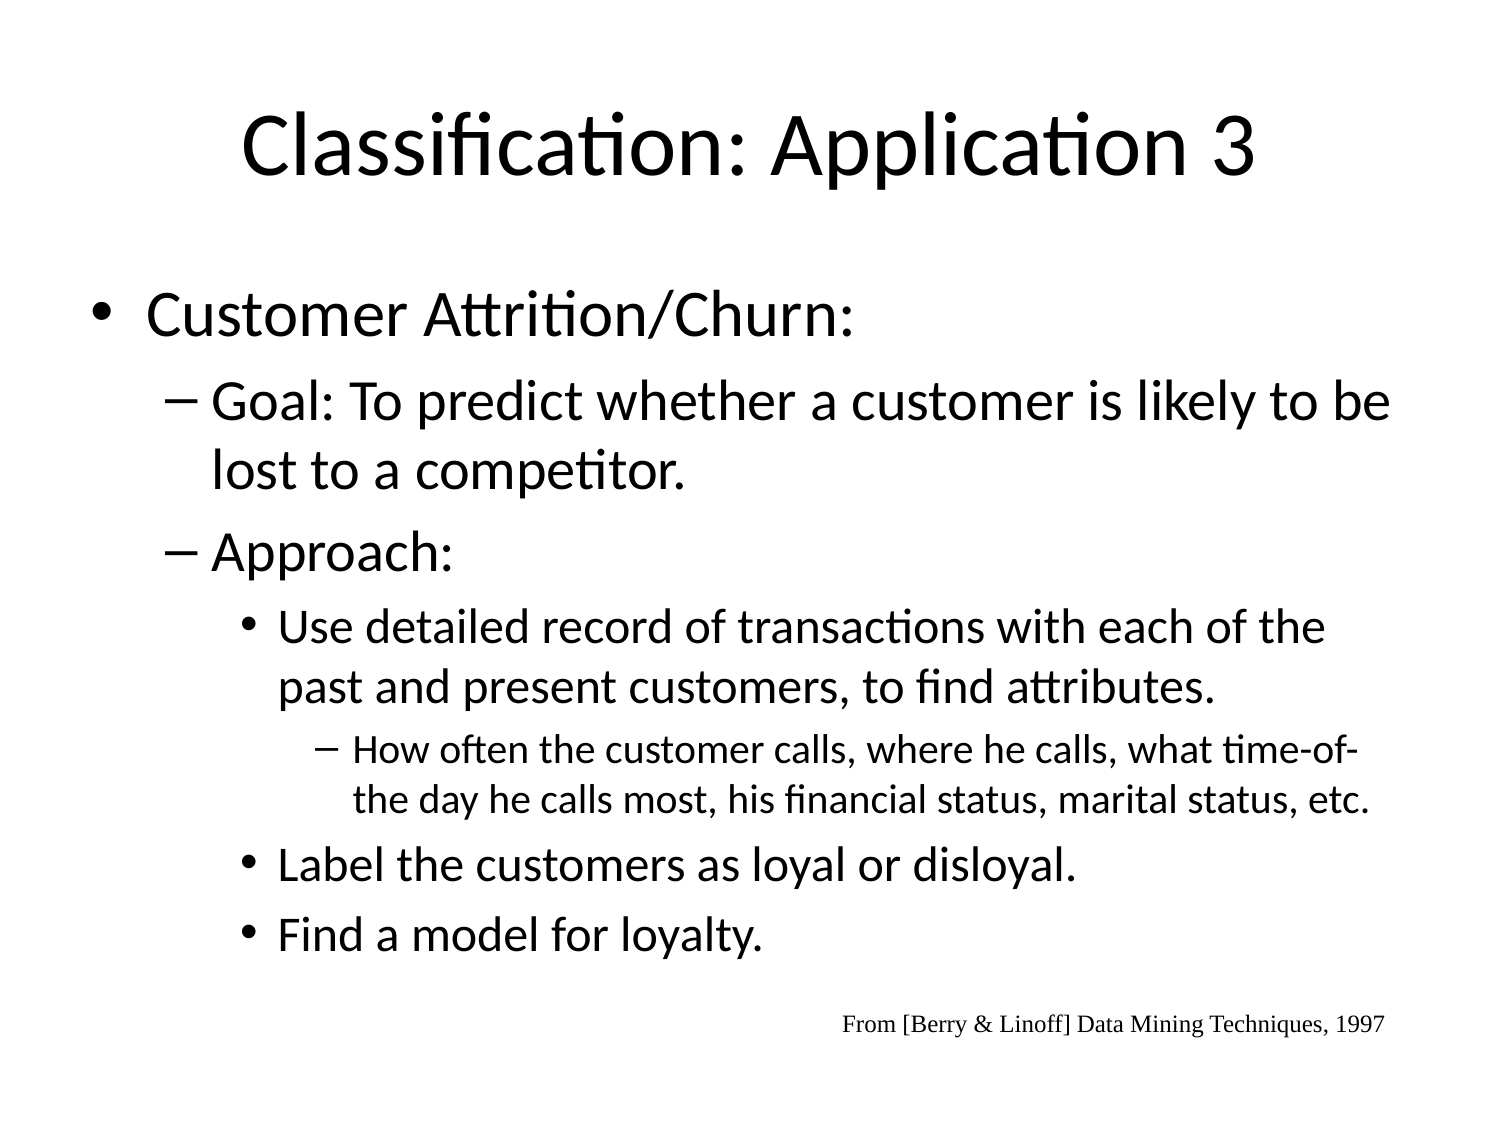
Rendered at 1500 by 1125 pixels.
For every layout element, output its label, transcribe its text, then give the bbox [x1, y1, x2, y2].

list Customer Attrition/Churn: Goal: To predict whether a customer is likely to be lost to a competitor. Approach: Use detailed record of transactions with each of the past and present customers, to find attributes. How often the customer calls, where he calls, what time-of-the day he calls most, his financial status, marital status, etc. Label the customers as loyal or disloyal. Find a model for loyalty. [75, 262, 1425, 1005]
text_box From [Berry & Linoff] Data Mining Techniques, 1997 [827, 999, 1401, 1045]
title Classification: Application 3 [75, 45, 1425, 233]
